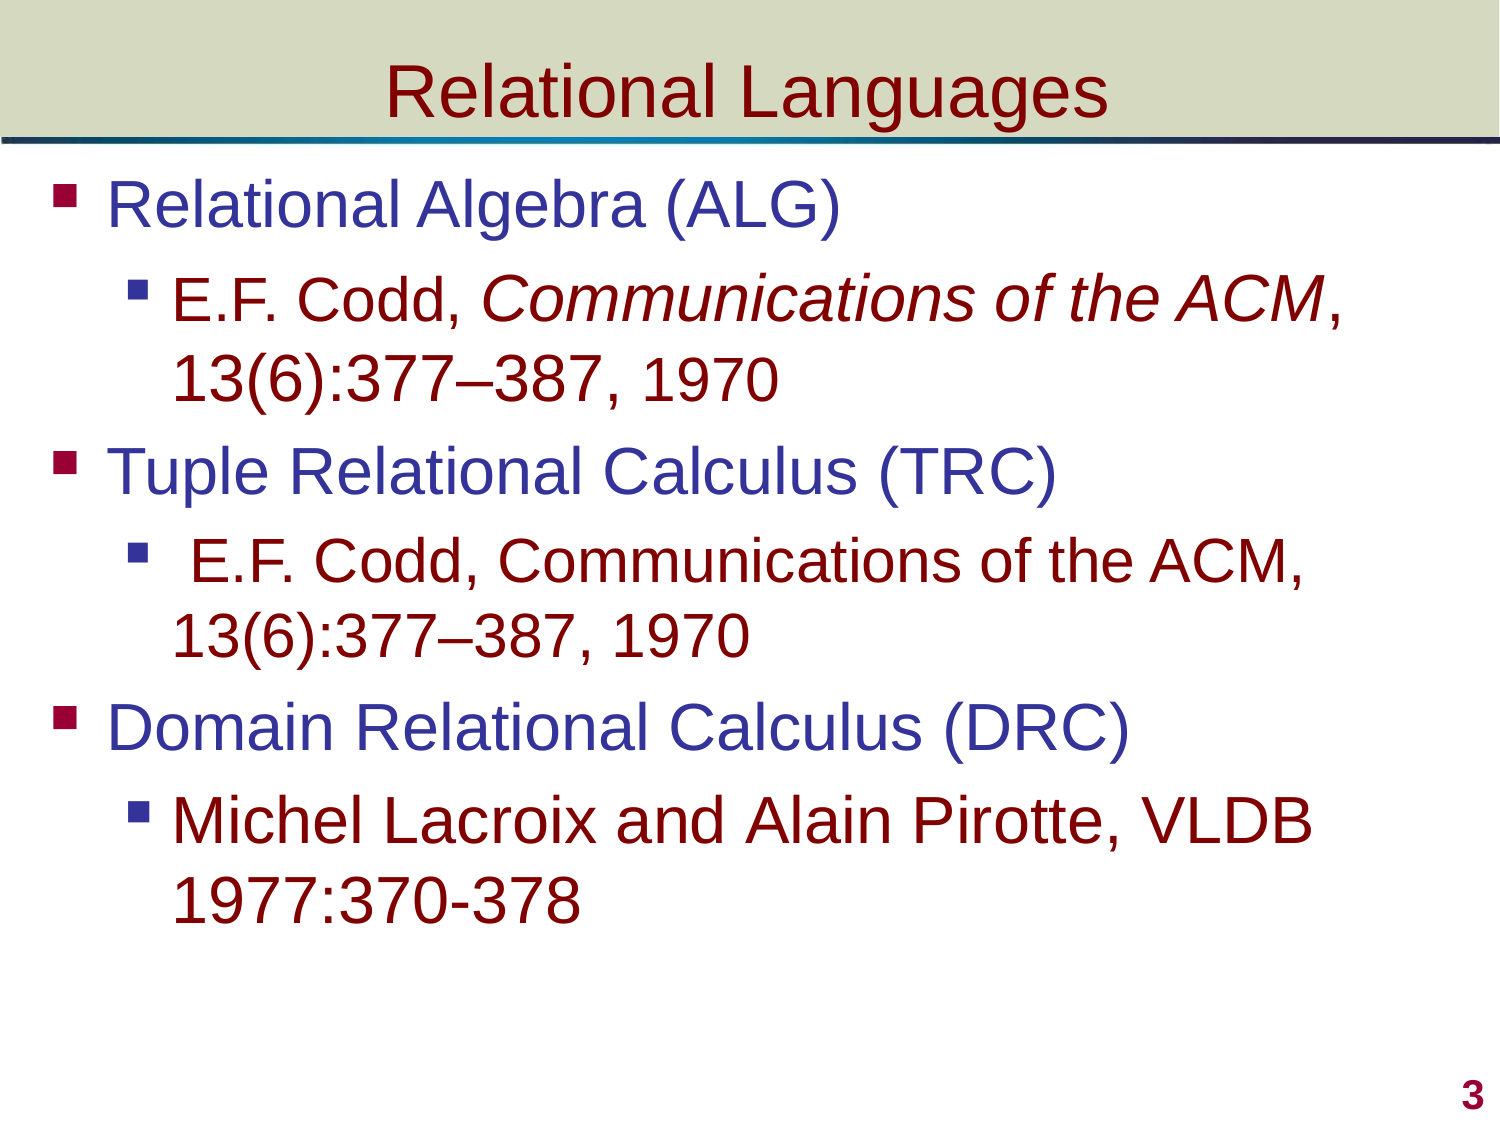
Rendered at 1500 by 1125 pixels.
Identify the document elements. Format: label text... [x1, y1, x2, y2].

list Relational Algebra (ALG) E.F. Codd, Communications of the ACM, 13(6):377–387, 1970 Tuple Relational Calculus (TRC) E.F. Codd, Communications of the ACM, 13(6):377–387, 1970 Domain Relational Calculus (DRC) Michel Lacroix and Alain Pirotte, VLDB 1977:370-378 [34, 153, 1460, 1050]
slide_number 3 [1187, 1049, 1500, 1125]
title Relational Languages [0, 0, 1500, 188]
